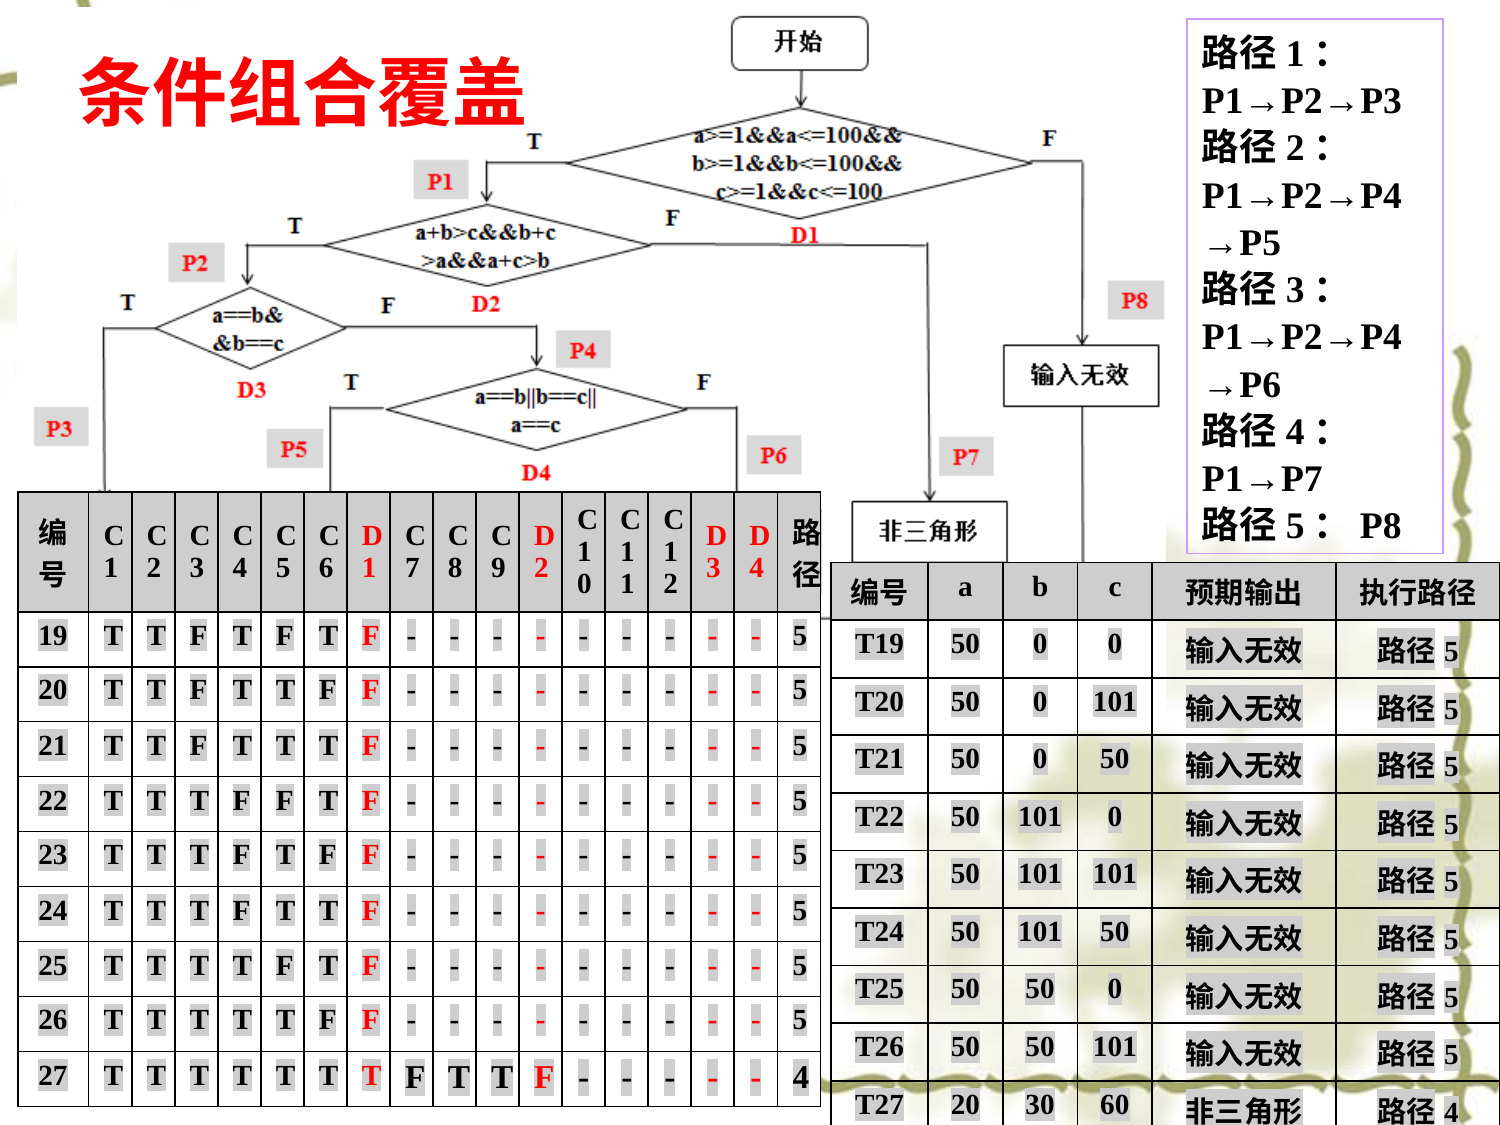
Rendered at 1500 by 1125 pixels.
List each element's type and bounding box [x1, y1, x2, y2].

table_cell [348, 1052, 389, 1106]
table_cell [348, 887, 389, 941]
table_cell [262, 731, 303, 776]
table_cell [434, 731, 475, 776]
table_cell [520, 887, 561, 941]
table_cell [1078, 966, 1151, 1022]
table_cell [391, 887, 432, 941]
table_cell [1337, 1024, 1499, 1080]
table_cell [176, 887, 217, 941]
table_cell [391, 832, 432, 886]
table_cell [778, 1052, 820, 1106]
table_cell [262, 1052, 303, 1106]
table_cell [649, 887, 690, 941]
table_cell [1337, 909, 1499, 965]
table_cell [176, 731, 217, 776]
table_cell [832, 851, 927, 907]
table_cell [262, 777, 303, 831]
table_cell [832, 909, 927, 965]
table_cell [1153, 851, 1335, 907]
table_cell [735, 997, 777, 1051]
table_cell [391, 942, 432, 996]
table_cell [348, 777, 389, 831]
table_cell [832, 1082, 927, 1125]
table_cell [520, 1052, 561, 1106]
table_cell [929, 851, 1002, 907]
table_cell [692, 832, 733, 886]
table_cell [391, 997, 432, 1051]
table_cell [832, 966, 927, 1022]
table_cell [1153, 1024, 1335, 1080]
table_cell [391, 731, 432, 776]
table_cell [133, 1052, 174, 1106]
table_cell [1153, 1082, 1335, 1125]
table_cell [1004, 909, 1077, 965]
table_cell [434, 1052, 475, 1106]
table_cell [832, 794, 927, 850]
table_cell [649, 997, 690, 1051]
picture [0, 0, 1500, 1125]
table_cell [735, 731, 777, 776]
table_cell [563, 942, 604, 996]
table_cell [1078, 1024, 1151, 1080]
table_cell [176, 997, 217, 1051]
table_cell [434, 832, 475, 886]
table_cell [176, 832, 217, 886]
table_cell [649, 777, 690, 831]
table_cell [832, 1024, 927, 1080]
table_cell [1004, 794, 1077, 850]
table_cell [563, 1052, 604, 1106]
table_header [1167, 563, 1335, 619]
table_cell [89, 997, 131, 1051]
table_cell [563, 997, 604, 1051]
table_cell [606, 942, 647, 996]
table_cell [649, 1052, 690, 1106]
text_box [1187, 19, 1444, 554]
table_cell [1337, 679, 1499, 734]
table_cell [219, 1052, 260, 1106]
table_cell [1004, 966, 1077, 1022]
table_cell [219, 997, 260, 1051]
table_cell [89, 942, 131, 996]
table_cell [692, 731, 733, 776]
table_cell [692, 777, 733, 831]
table_cell [477, 731, 518, 776]
table_cell [89, 731, 131, 776]
table_cell [929, 1082, 1002, 1125]
table_cell [778, 942, 820, 996]
table_cell [778, 832, 820, 886]
table_cell [692, 942, 733, 996]
table_cell [176, 942, 217, 996]
table_cell [219, 777, 260, 831]
table_cell [692, 997, 733, 1051]
table_cell [606, 777, 647, 831]
table_cell [929, 966, 1002, 1022]
table_cell [1078, 1082, 1151, 1125]
table_cell [929, 794, 1002, 850]
table_cell [19, 832, 88, 886]
table_cell [305, 731, 346, 776]
table_cell [563, 731, 604, 776]
table_cell [133, 942, 174, 996]
table_cell [563, 832, 604, 886]
table_cell [262, 942, 303, 996]
table_cell [305, 832, 346, 886]
table_cell [1078, 851, 1151, 907]
table_cell [477, 1052, 518, 1106]
table_cell [520, 731, 561, 776]
table_cell [89, 777, 131, 831]
table_cell [778, 887, 820, 941]
table_cell [89, 832, 131, 886]
table_cell [606, 1052, 647, 1106]
table_cell [89, 887, 131, 941]
table_cell [520, 942, 561, 996]
table_cell [1004, 736, 1077, 792]
table_cell [563, 887, 604, 941]
table_cell [348, 731, 389, 776]
table_cell [19, 997, 88, 1051]
table_cell [19, 942, 88, 996]
table_cell [219, 887, 260, 941]
table_cell [219, 832, 260, 886]
table_cell [929, 1024, 1002, 1080]
table_cell [1153, 736, 1335, 792]
table_cell [262, 997, 303, 1051]
table_cell [692, 887, 733, 941]
table_cell [133, 832, 174, 886]
table_cell [305, 887, 346, 941]
table_cell [520, 832, 561, 886]
table_cell [1337, 966, 1499, 1022]
table_cell [348, 942, 389, 996]
table_cell [1337, 794, 1499, 850]
table_cell [305, 1052, 346, 1106]
table_cell [305, 777, 346, 831]
table_cell [176, 777, 217, 831]
table_cell [348, 997, 389, 1051]
table_cell [477, 942, 518, 996]
table_cell [735, 887, 777, 941]
table_cell [778, 777, 820, 831]
table_cell [19, 1052, 88, 1106]
table_cell [19, 777, 88, 831]
table_cell [262, 887, 303, 941]
table_cell [305, 942, 346, 996]
table_cell [735, 942, 777, 996]
table_cell [434, 942, 475, 996]
table_cell [133, 997, 174, 1051]
table_cell [1167, 621, 1335, 677]
table_cell [1078, 794, 1151, 850]
table_cell [778, 731, 820, 776]
table_cell [1337, 1082, 1499, 1125]
table_cell [735, 832, 777, 886]
table_cell [649, 731, 690, 776]
table_cell [391, 1052, 432, 1106]
table_cell [1153, 909, 1335, 965]
table_cell [832, 736, 927, 792]
table_cell [929, 909, 1002, 965]
table_cell [434, 997, 475, 1051]
table_cell [133, 731, 174, 776]
table_cell [477, 832, 518, 886]
table_cell [391, 777, 432, 831]
table_cell [176, 1052, 217, 1106]
table_cell [1153, 679, 1335, 734]
table_cell [563, 777, 604, 831]
table_cell [606, 832, 647, 886]
table_cell [649, 942, 690, 996]
table_cell [1153, 966, 1335, 1022]
table_cell [606, 887, 647, 941]
table_header [1337, 563, 1499, 619]
table_cell [735, 1052, 777, 1106]
table_cell [133, 887, 174, 941]
table_cell [434, 777, 475, 831]
table_cell [1153, 794, 1335, 850]
table_cell [434, 887, 475, 941]
table_cell [219, 942, 260, 996]
table_cell [19, 731, 88, 776]
table_cell [1004, 1024, 1077, 1080]
table_cell [133, 777, 174, 831]
table_cell [778, 997, 820, 1051]
table_cell [520, 777, 561, 831]
table_cell [1004, 851, 1077, 907]
table_cell [929, 736, 1002, 792]
table_cell [1337, 621, 1499, 677]
table_cell [692, 1052, 733, 1106]
table_cell [477, 887, 518, 941]
table_cell [19, 887, 88, 941]
table_cell [89, 1052, 131, 1106]
table_cell [219, 731, 260, 776]
table_cell [348, 832, 389, 886]
table_cell [1004, 1082, 1077, 1125]
table_cell [1078, 909, 1151, 965]
table_cell [606, 731, 647, 776]
table_cell [1337, 736, 1499, 792]
table_cell [520, 997, 561, 1051]
table_cell [262, 832, 303, 886]
table_cell [477, 777, 518, 831]
table_cell [735, 777, 777, 831]
table_cell [1337, 851, 1499, 907]
table_cell [1078, 736, 1151, 792]
table_cell [305, 997, 346, 1051]
table_cell [649, 832, 690, 886]
table_cell [606, 997, 647, 1051]
table_cell [477, 997, 518, 1051]
